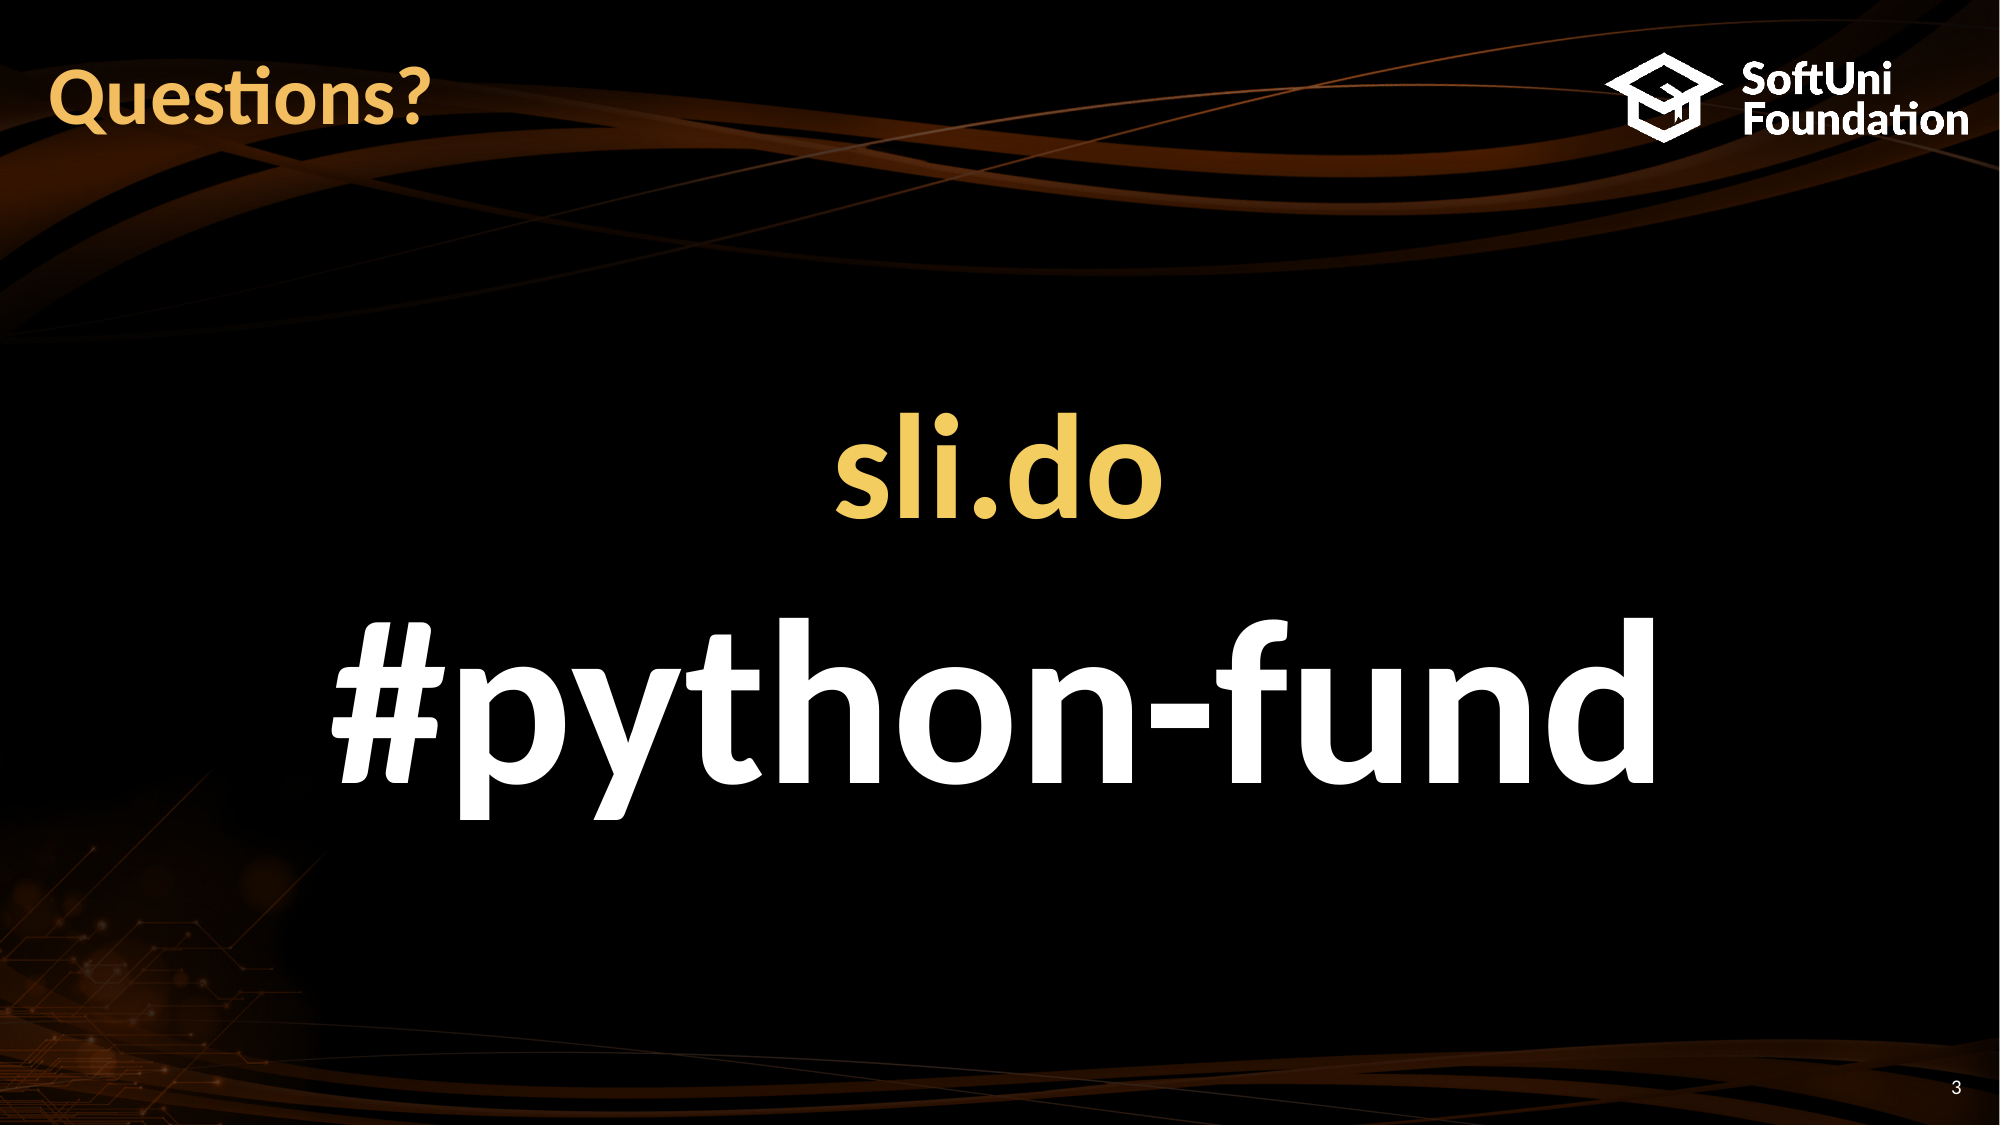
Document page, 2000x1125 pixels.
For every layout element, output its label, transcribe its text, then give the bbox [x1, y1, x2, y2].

slide_number 3 [1897, 1070, 1968, 1103]
title Questions? [30, 6, 1602, 189]
list sli.do #python-fund [31, 362, 1968, 924]
picture [0, 0, 2000, 1125]
